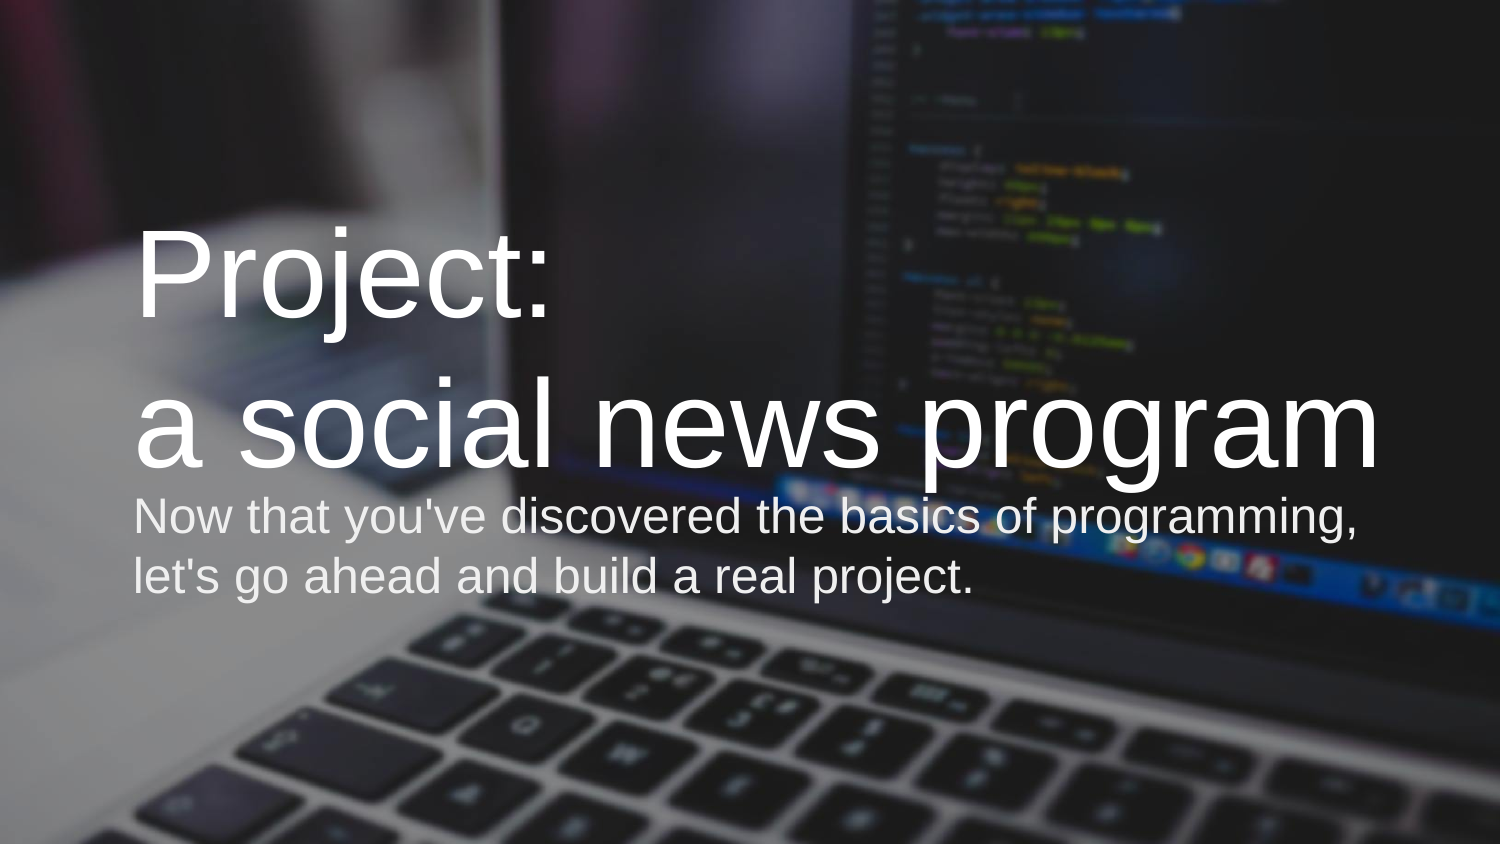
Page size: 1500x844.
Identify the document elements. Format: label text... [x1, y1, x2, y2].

text_box Project: a social news program [118, 177, 1439, 468]
subtitle Now that you've discovered the basics of programming, let's go ahead and build a real project. [117, 468, 1440, 782]
picture [0, 0, 1500, 844]
